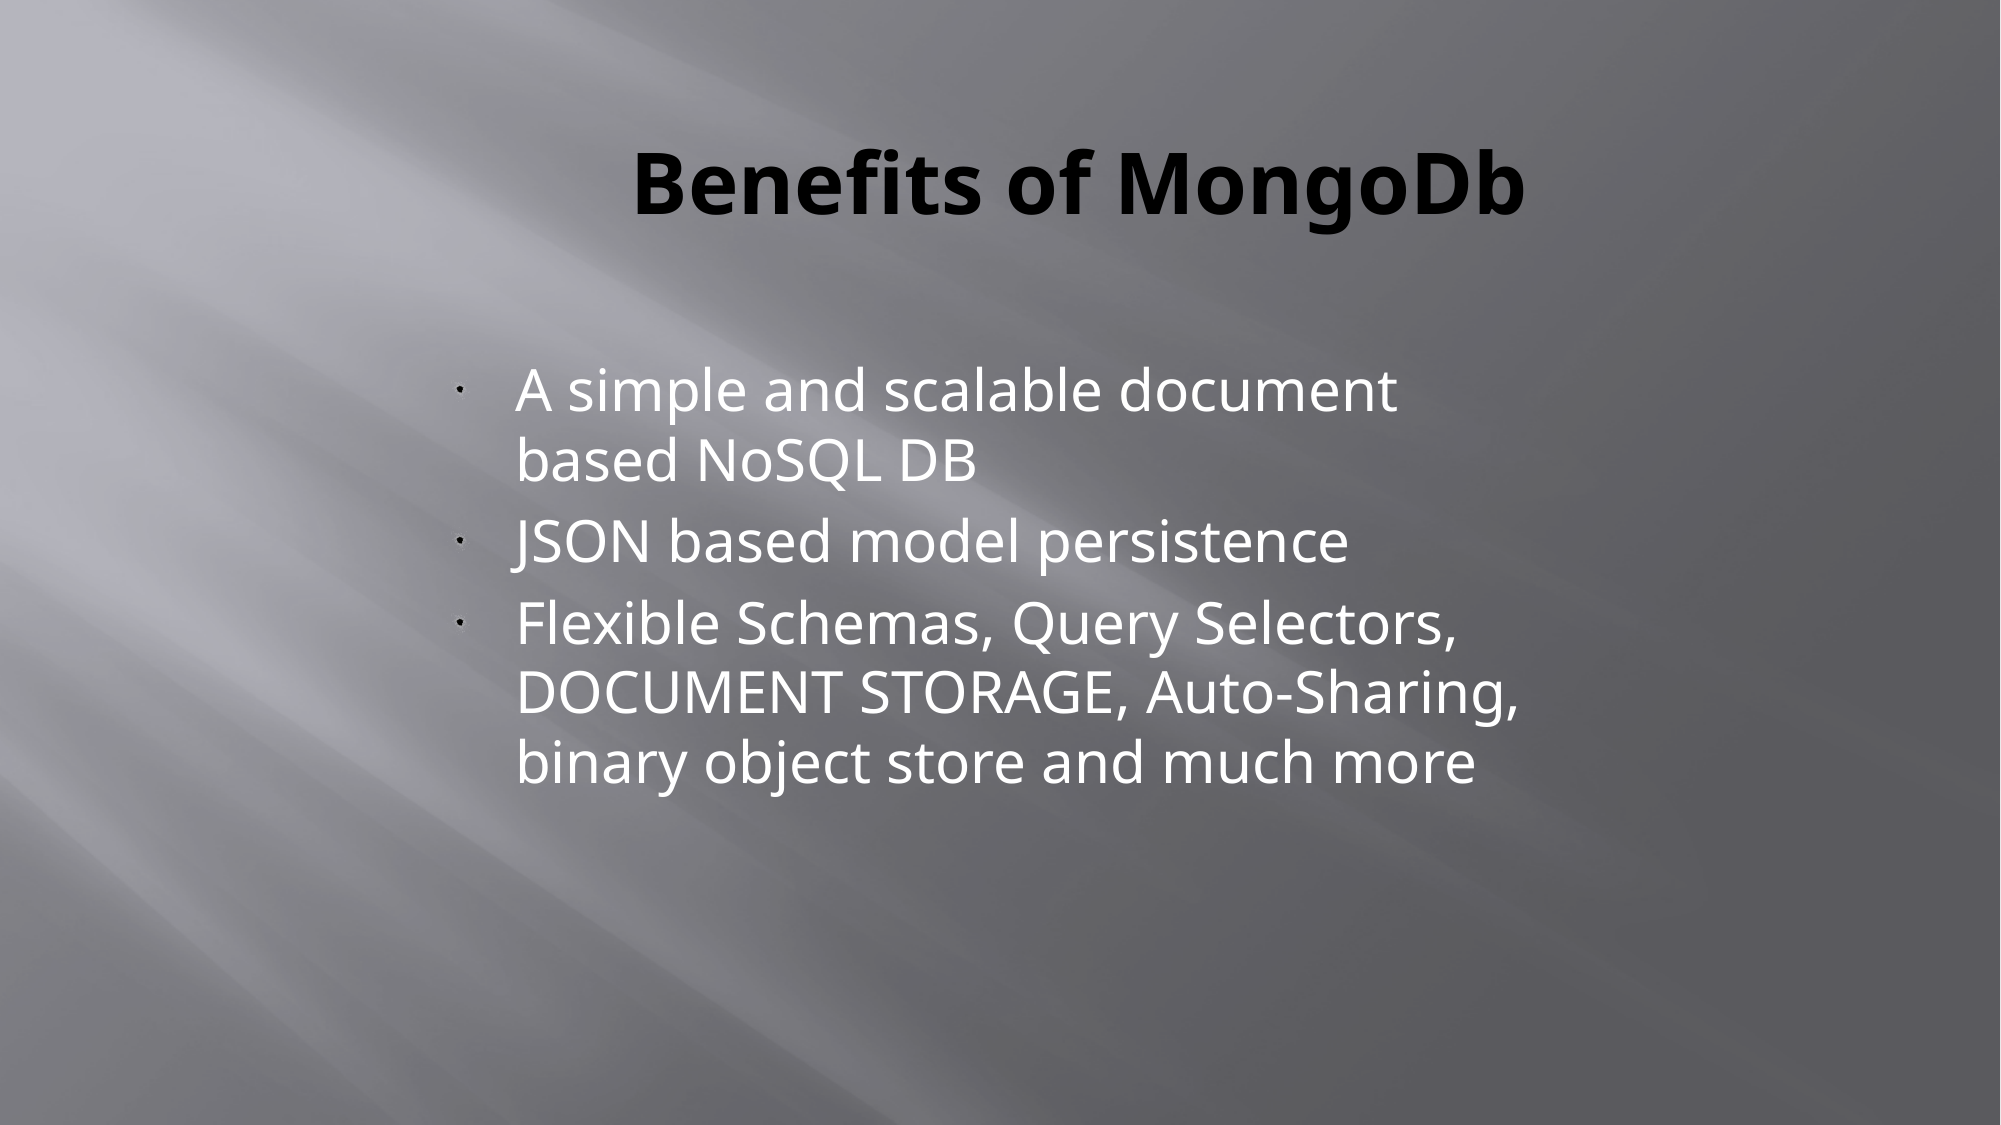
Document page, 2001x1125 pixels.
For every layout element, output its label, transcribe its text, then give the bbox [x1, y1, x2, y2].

list A simple and scalable document based NoSQL DB JSON based model persistence Flexible Schemas, Query Selectors, DOCUMENT STORAGE, Auto-Sharing, binary object store and much more [346, 345, 1554, 945]
picture [447, 607, 470, 635]
picture [447, 374, 470, 402]
picture [447, 525, 470, 553]
title Benefits of MongoDb [531, 87, 1619, 238]
